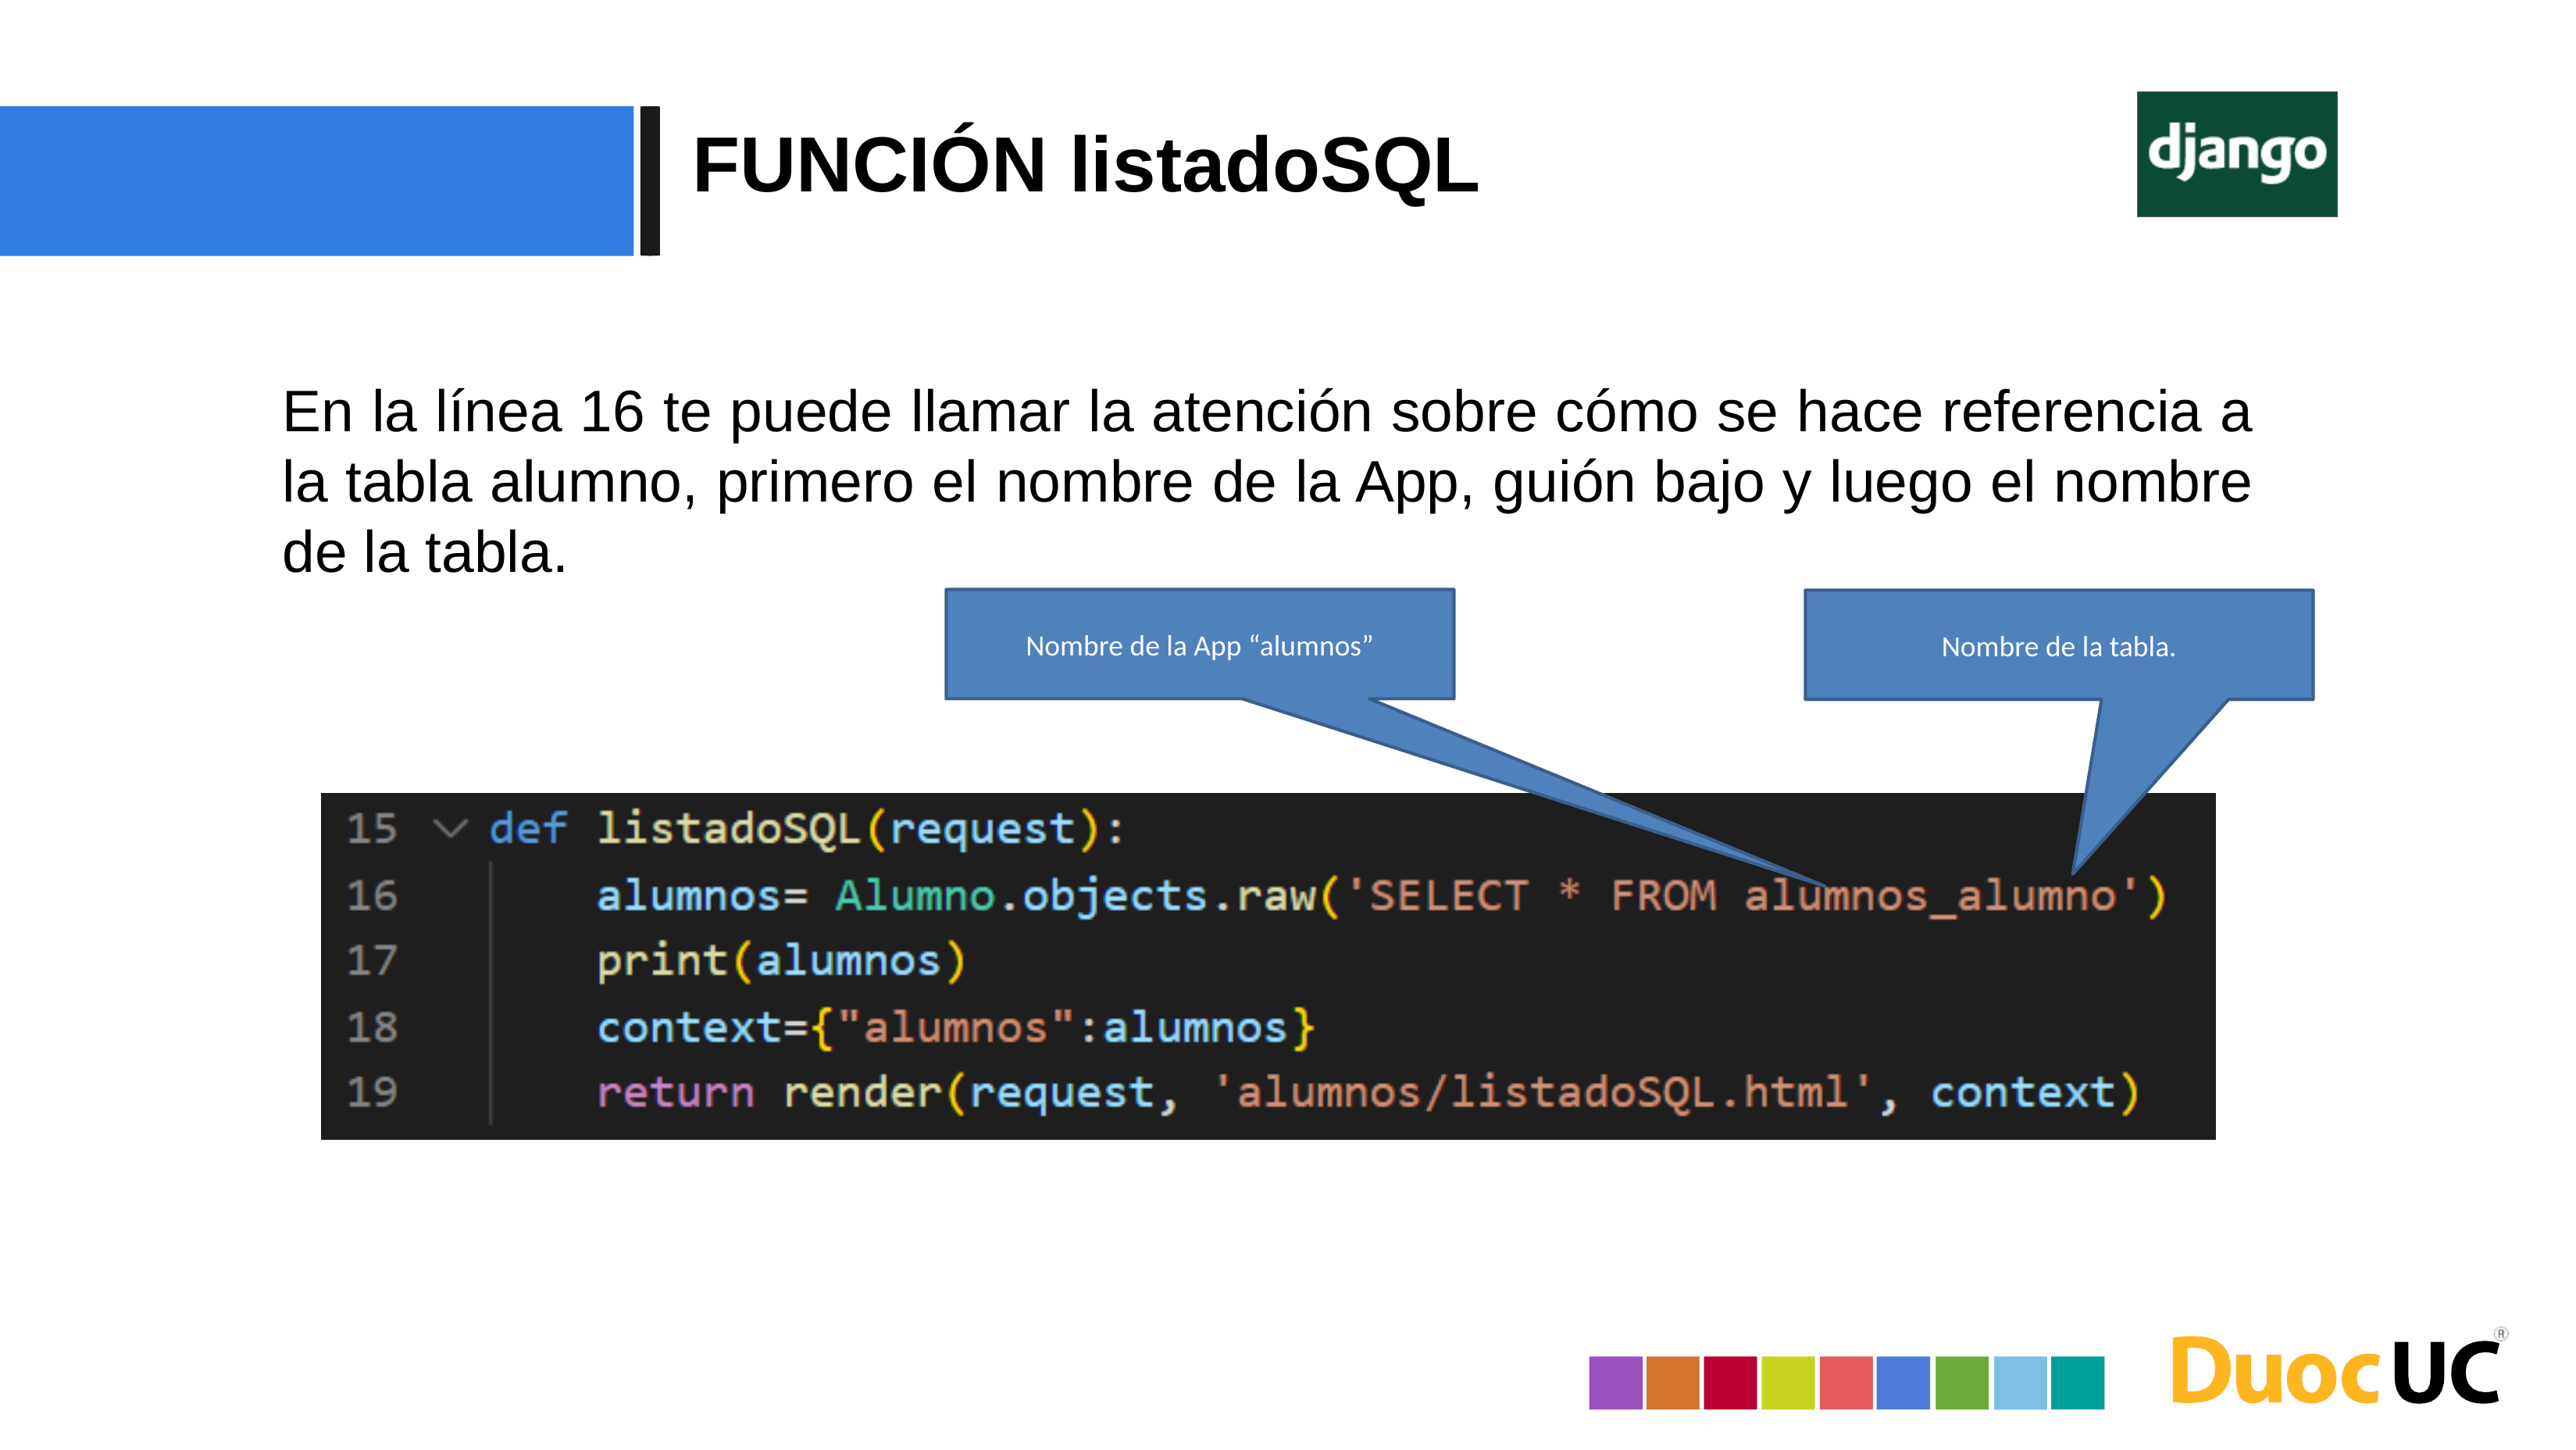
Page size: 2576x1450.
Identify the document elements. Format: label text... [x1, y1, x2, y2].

list FUNCIÓN listadoSQL [692, 113, 1982, 209]
picture [321, 792, 2216, 1140]
picture [1579, 1327, 2121, 1434]
text_box Nombre de la App “alumnos” [944, 588, 1601, 792]
picture [2494, 1327, 2509, 1341]
list En la línea 16 te puede llamar la atención sobre cómo se hace referencia a la tabla alumno, primero el nombre de la App, guión bajo y luego el nombre de la tabla. [282, 373, 2255, 587]
text_box Nombre de la tabla. [1804, 588, 2315, 792]
picture [2137, 91, 2338, 217]
